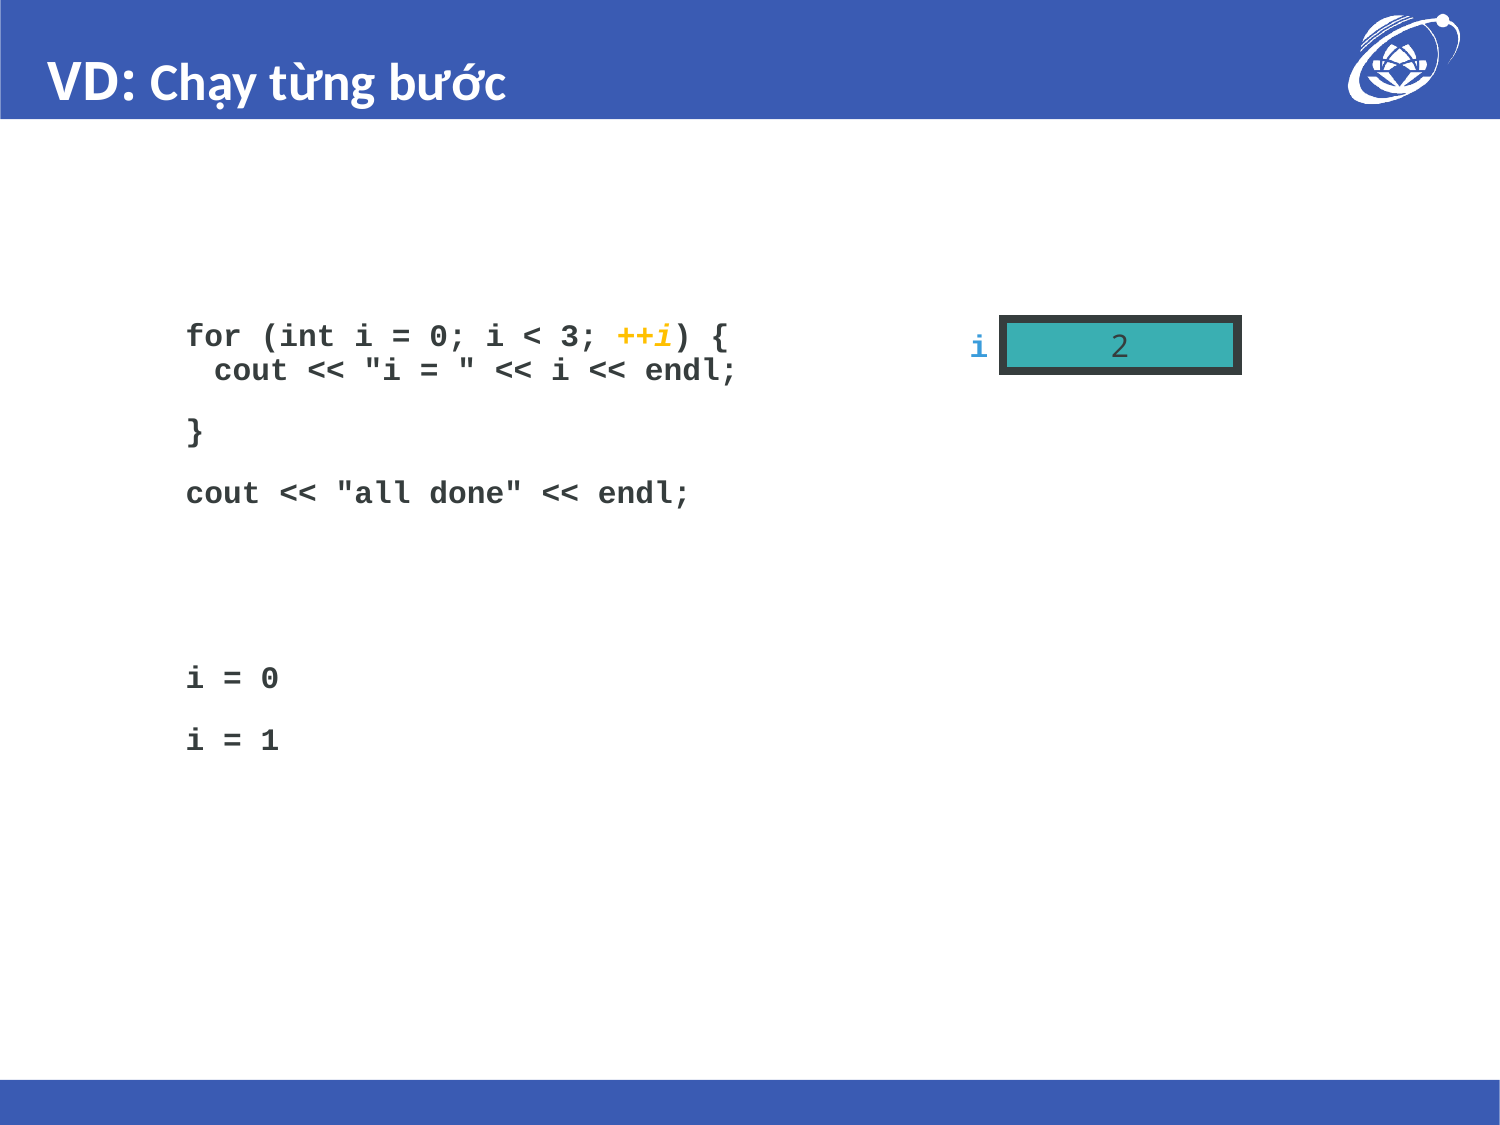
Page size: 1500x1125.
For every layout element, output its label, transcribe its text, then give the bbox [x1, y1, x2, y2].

text_box i [787, 318, 1003, 371]
title VD: Chạy từng bước [32, 0, 1468, 120]
list for (int i = 0; i < 3; ++i) { cout << "i = " << i << endl; } cout << "all done" << endl; i = 0 i = 1 [165, 311, 1335, 990]
text_box 2 [1003, 318, 1238, 371]
